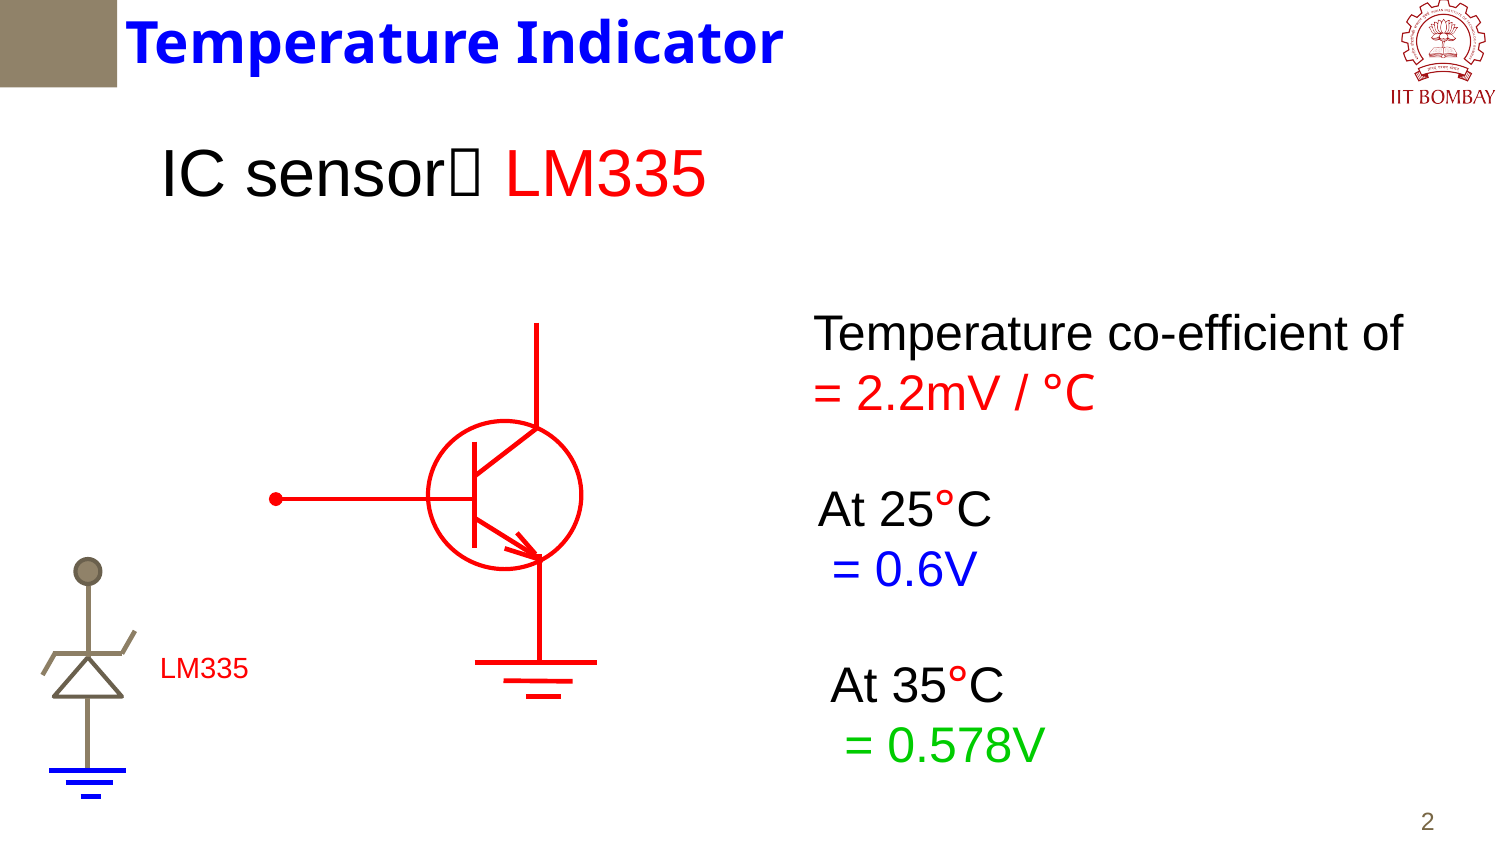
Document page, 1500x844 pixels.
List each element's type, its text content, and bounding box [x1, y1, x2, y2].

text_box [406, 420, 582, 662]
text_box IC sensor LM335 [145, 122, 723, 218]
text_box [121, 630, 136, 654]
text_box [0, 0, 118, 88]
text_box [42, 651, 56, 676]
text_box Temperature Indicator [110, 0, 800, 83]
text_box LM335 [144, 642, 275, 692]
picture [1390, 0, 1496, 104]
text_box 2 [1406, 798, 1500, 843]
text_box [73, 556, 103, 586]
text_box [51, 663, 124, 699]
